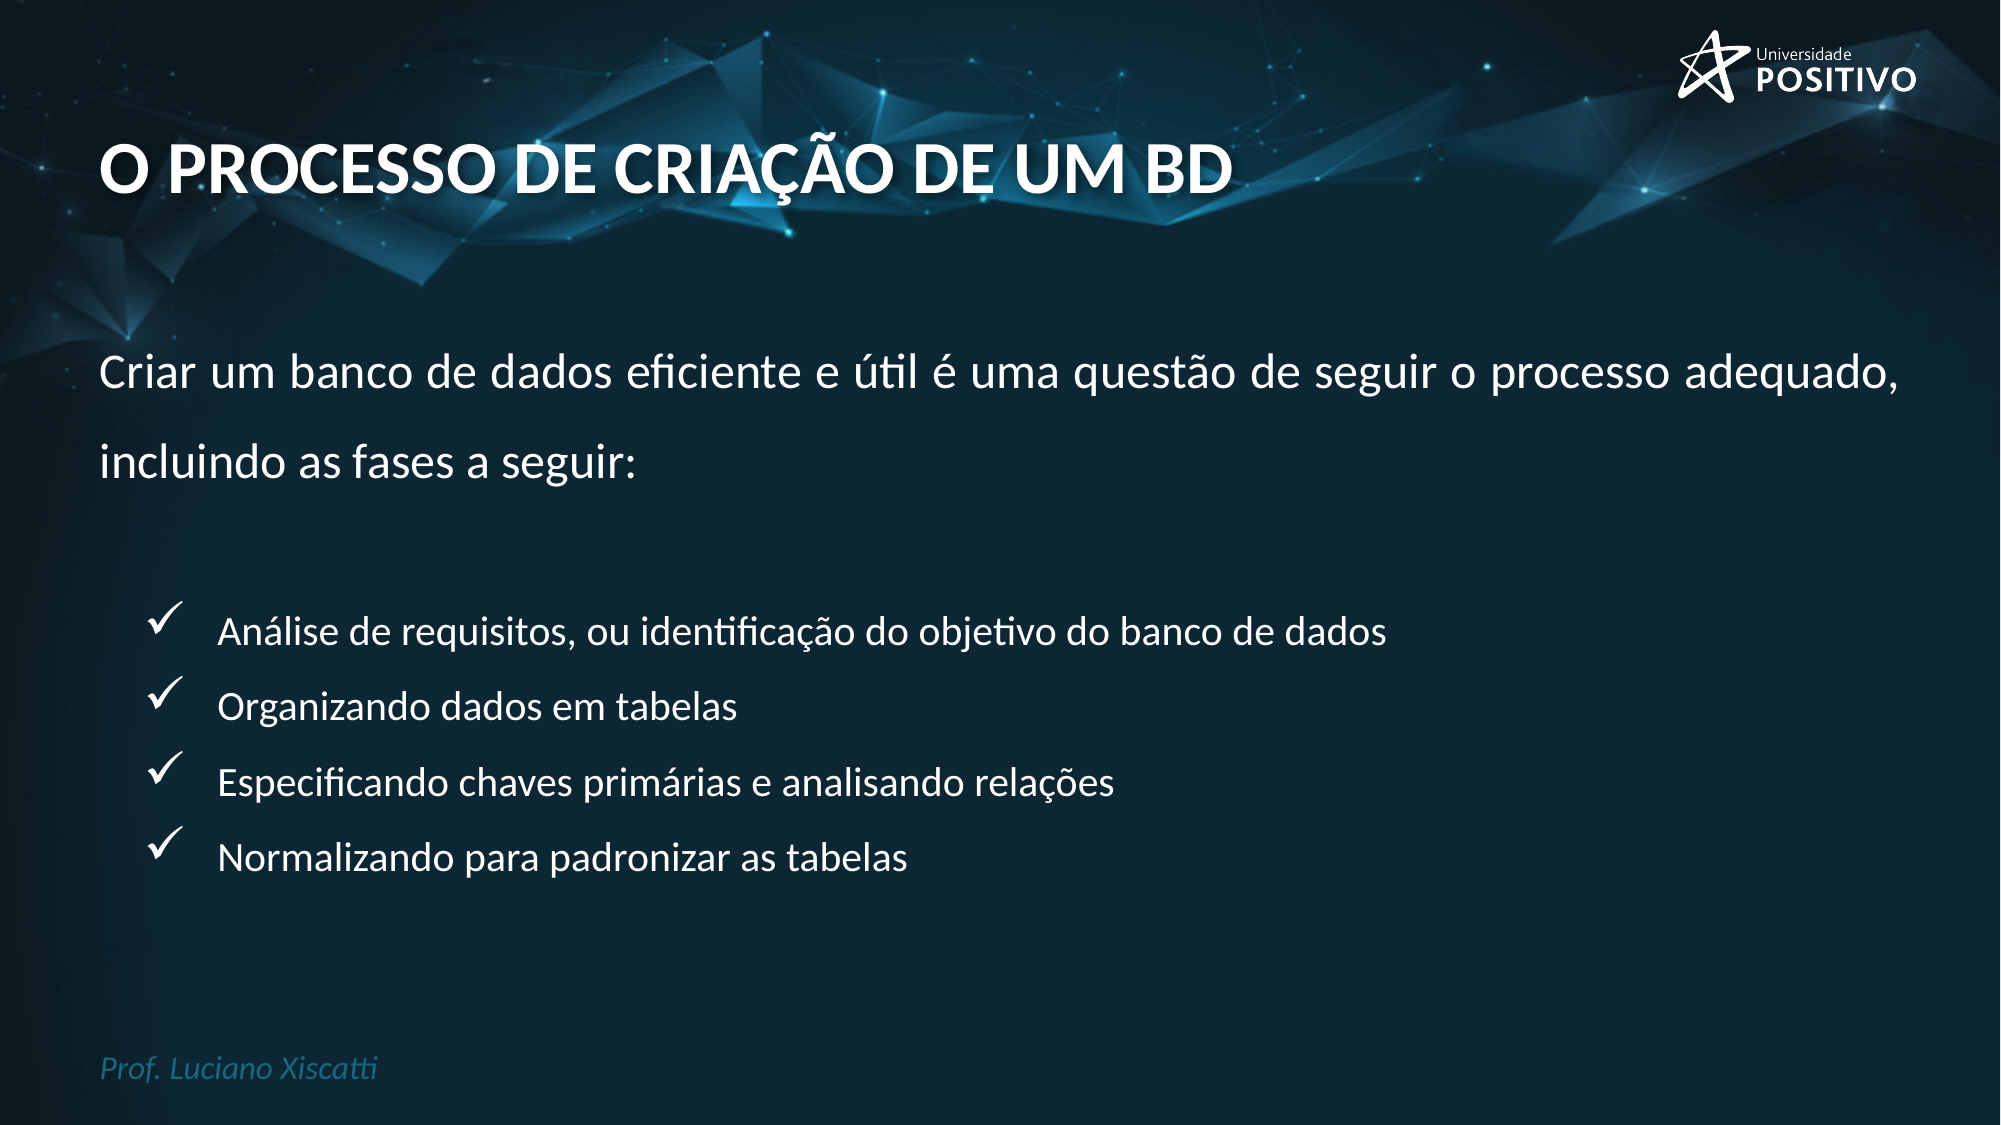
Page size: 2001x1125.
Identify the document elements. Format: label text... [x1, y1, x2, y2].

picture [0, 0, 2001, 1125]
list Criar um banco de dados eficiente e útil é uma questão de seguir o processo adequado, incluindo as fases a seguir: Análise de requisitos, ou identificação do objetivo do banco de dados Organizando dados em tabelas Especificando chaves primárias e analisando relações Normalizando para padronizar as tabelas [84, 301, 1916, 1024]
title O processo de criação de um bd [84, 57, 1916, 281]
